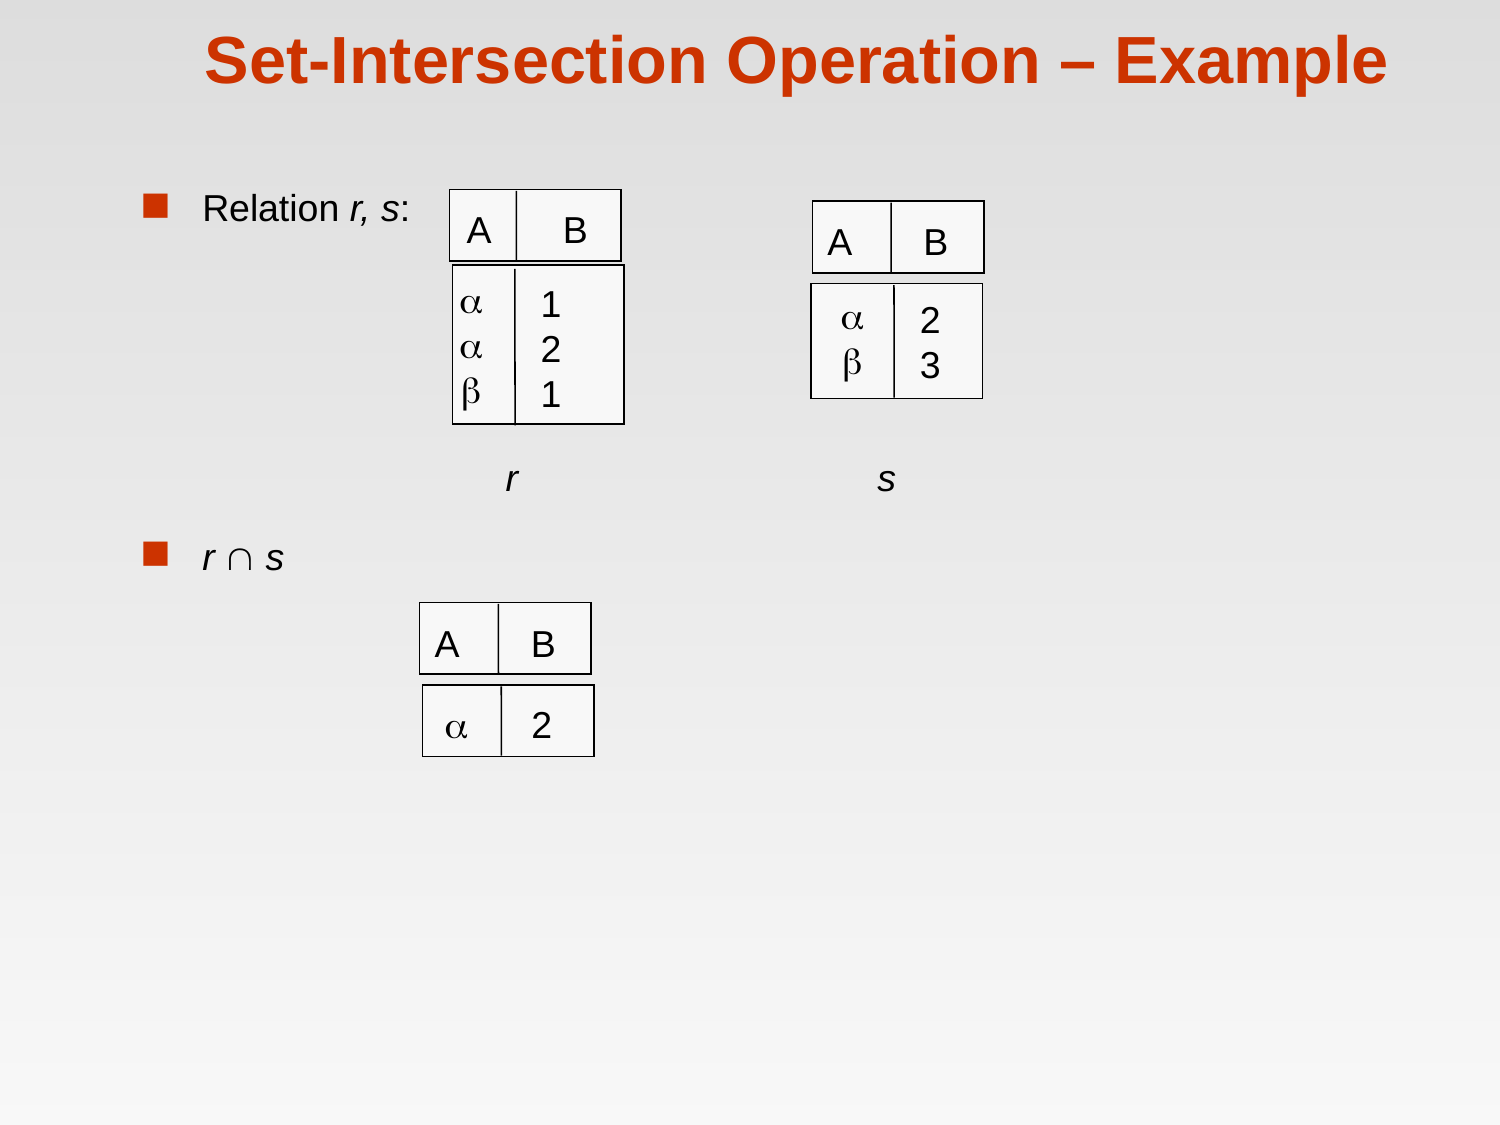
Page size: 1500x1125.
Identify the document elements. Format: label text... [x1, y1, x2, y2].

text_box [452, 265, 625, 424]
text_box r [490, 446, 533, 507]
text_box [422, 684, 595, 757]
list Relation r, s: r  s [130, 176, 1419, 978]
text_box [812, 201, 984, 273]
text_box A B [419, 612, 498, 672]
text_box A B [451, 199, 516, 259]
text_box [810, 283, 983, 399]
text_box A B [517, 199, 603, 259]
text_box    [444, 268, 498, 419]
text_box A B [499, 612, 571, 672]
text_box [419, 602, 592, 675]
text_box   [825, 284, 880, 390]
text_box s [862, 446, 911, 507]
text_box 1 2 1 [525, 272, 577, 423]
text_box  2 [429, 693, 501, 754]
text_box  2 [502, 693, 567, 754]
text_box [449, 189, 622, 262]
text_box A B [812, 210, 891, 271]
text_box A B [892, 210, 964, 271]
text_box 2 3 [904, 288, 956, 394]
title Set-Intersection Operation – Example [134, 3, 1461, 105]
